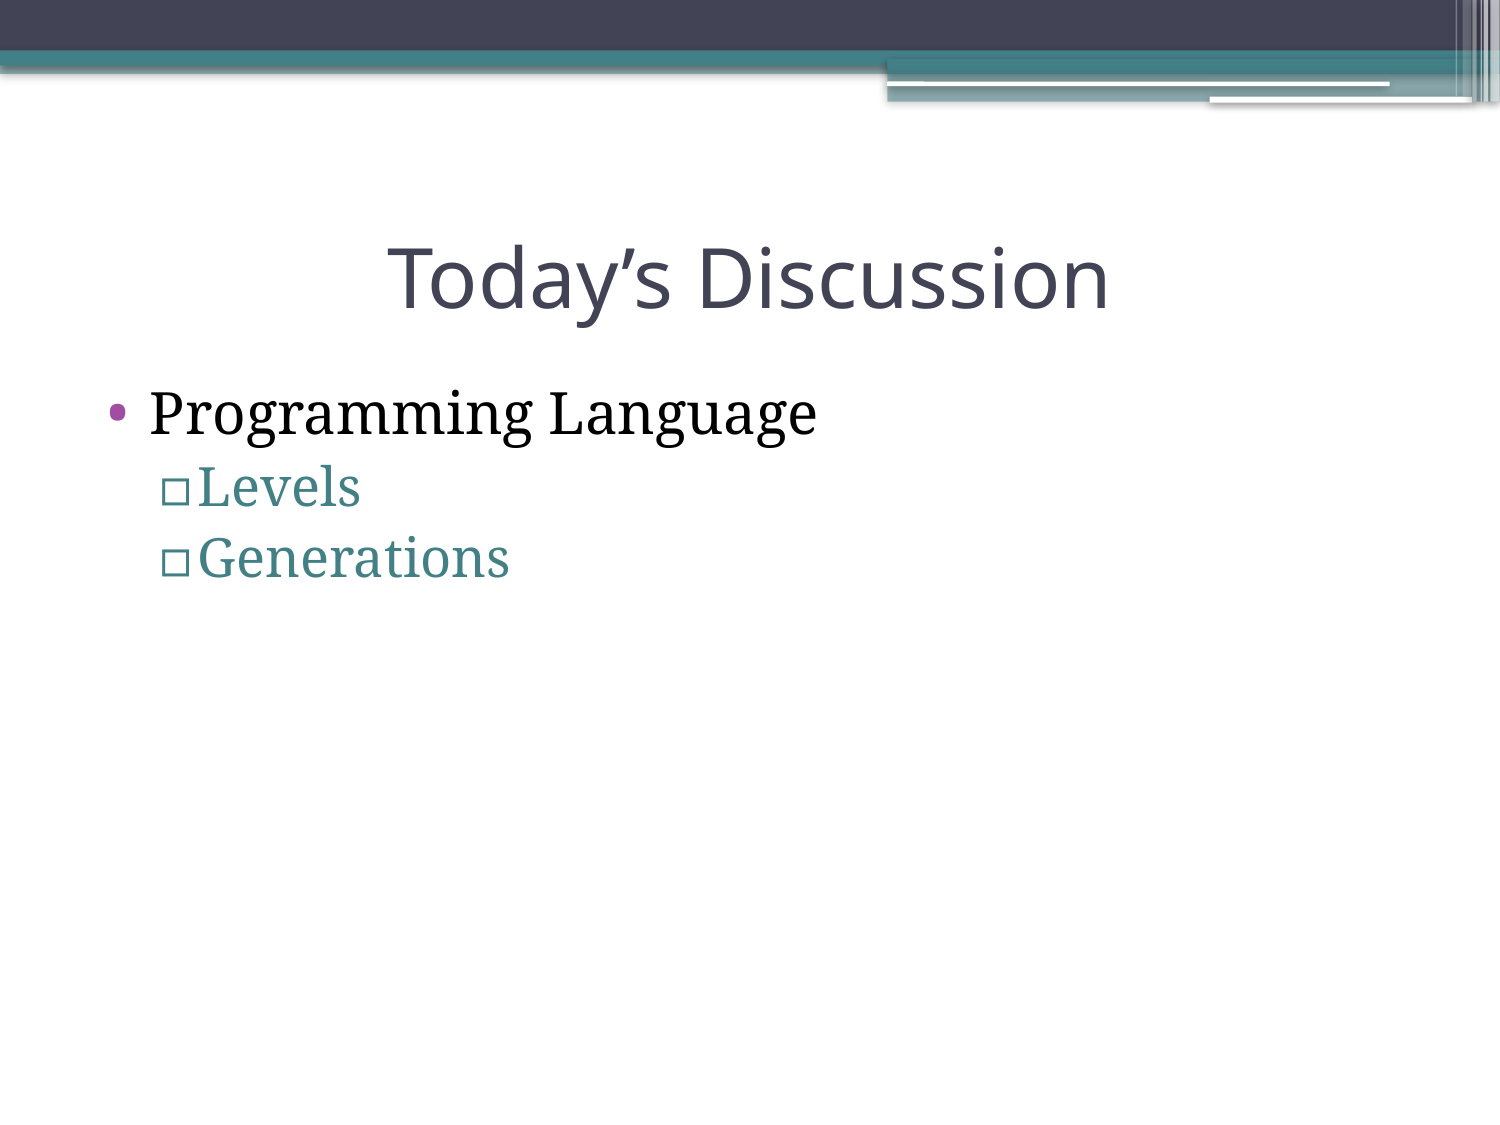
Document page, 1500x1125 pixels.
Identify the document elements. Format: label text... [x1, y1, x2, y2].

title Today’s Discussion [75, 187, 1425, 363]
list Programming Language Levels Generations [75, 368, 1425, 1079]
